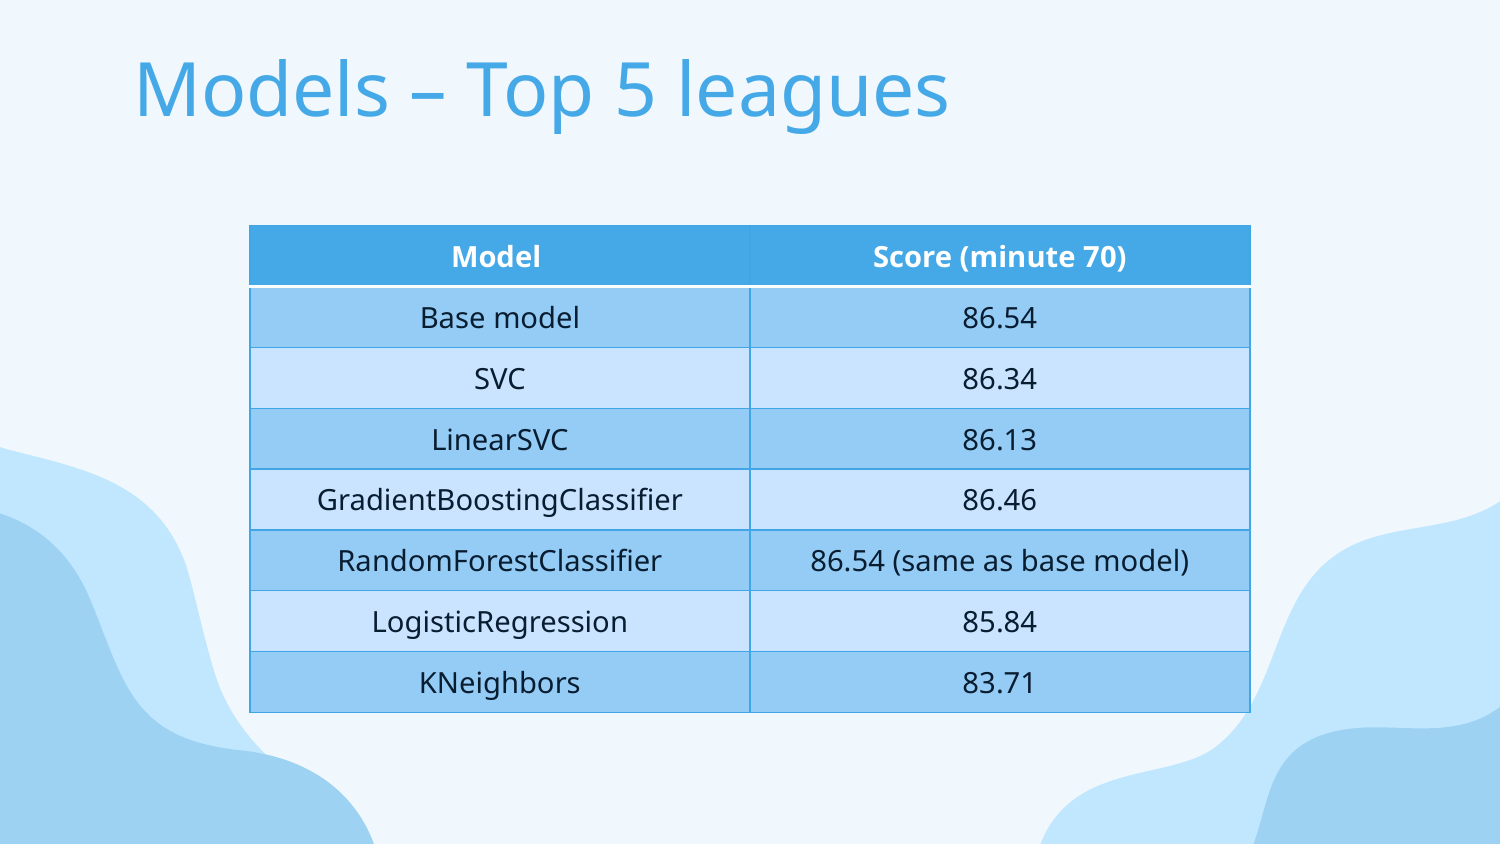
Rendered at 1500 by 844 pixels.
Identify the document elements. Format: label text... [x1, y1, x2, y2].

table_cell 86.46 [751, 470, 1249, 529]
table_cell 86.54 (same as base model) [751, 531, 1249, 590]
table_cell 86.34 [751, 348, 1249, 408]
table_cell RandomForestClassifier [251, 531, 749, 590]
table_header Model [251, 226, 749, 285]
table_cell 83.71 [751, 652, 1249, 712]
table_cell 86.54 [751, 288, 1249, 347]
table_cell 86.13 [751, 409, 1249, 468]
table_cell 85.84 [751, 591, 1249, 651]
table_header Score (minute 70) [751, 226, 1249, 285]
table_cell LogisticRegression [251, 591, 749, 651]
table_cell KNeighbors [251, 652, 749, 712]
table_cell Base model [251, 288, 749, 347]
title Models – Top 5 leagues [118, 39, 1382, 134]
table_cell LinearSVC [251, 409, 749, 468]
table_cell SVC [251, 348, 749, 408]
table_cell GradientBoostingClassifier [251, 470, 749, 529]
